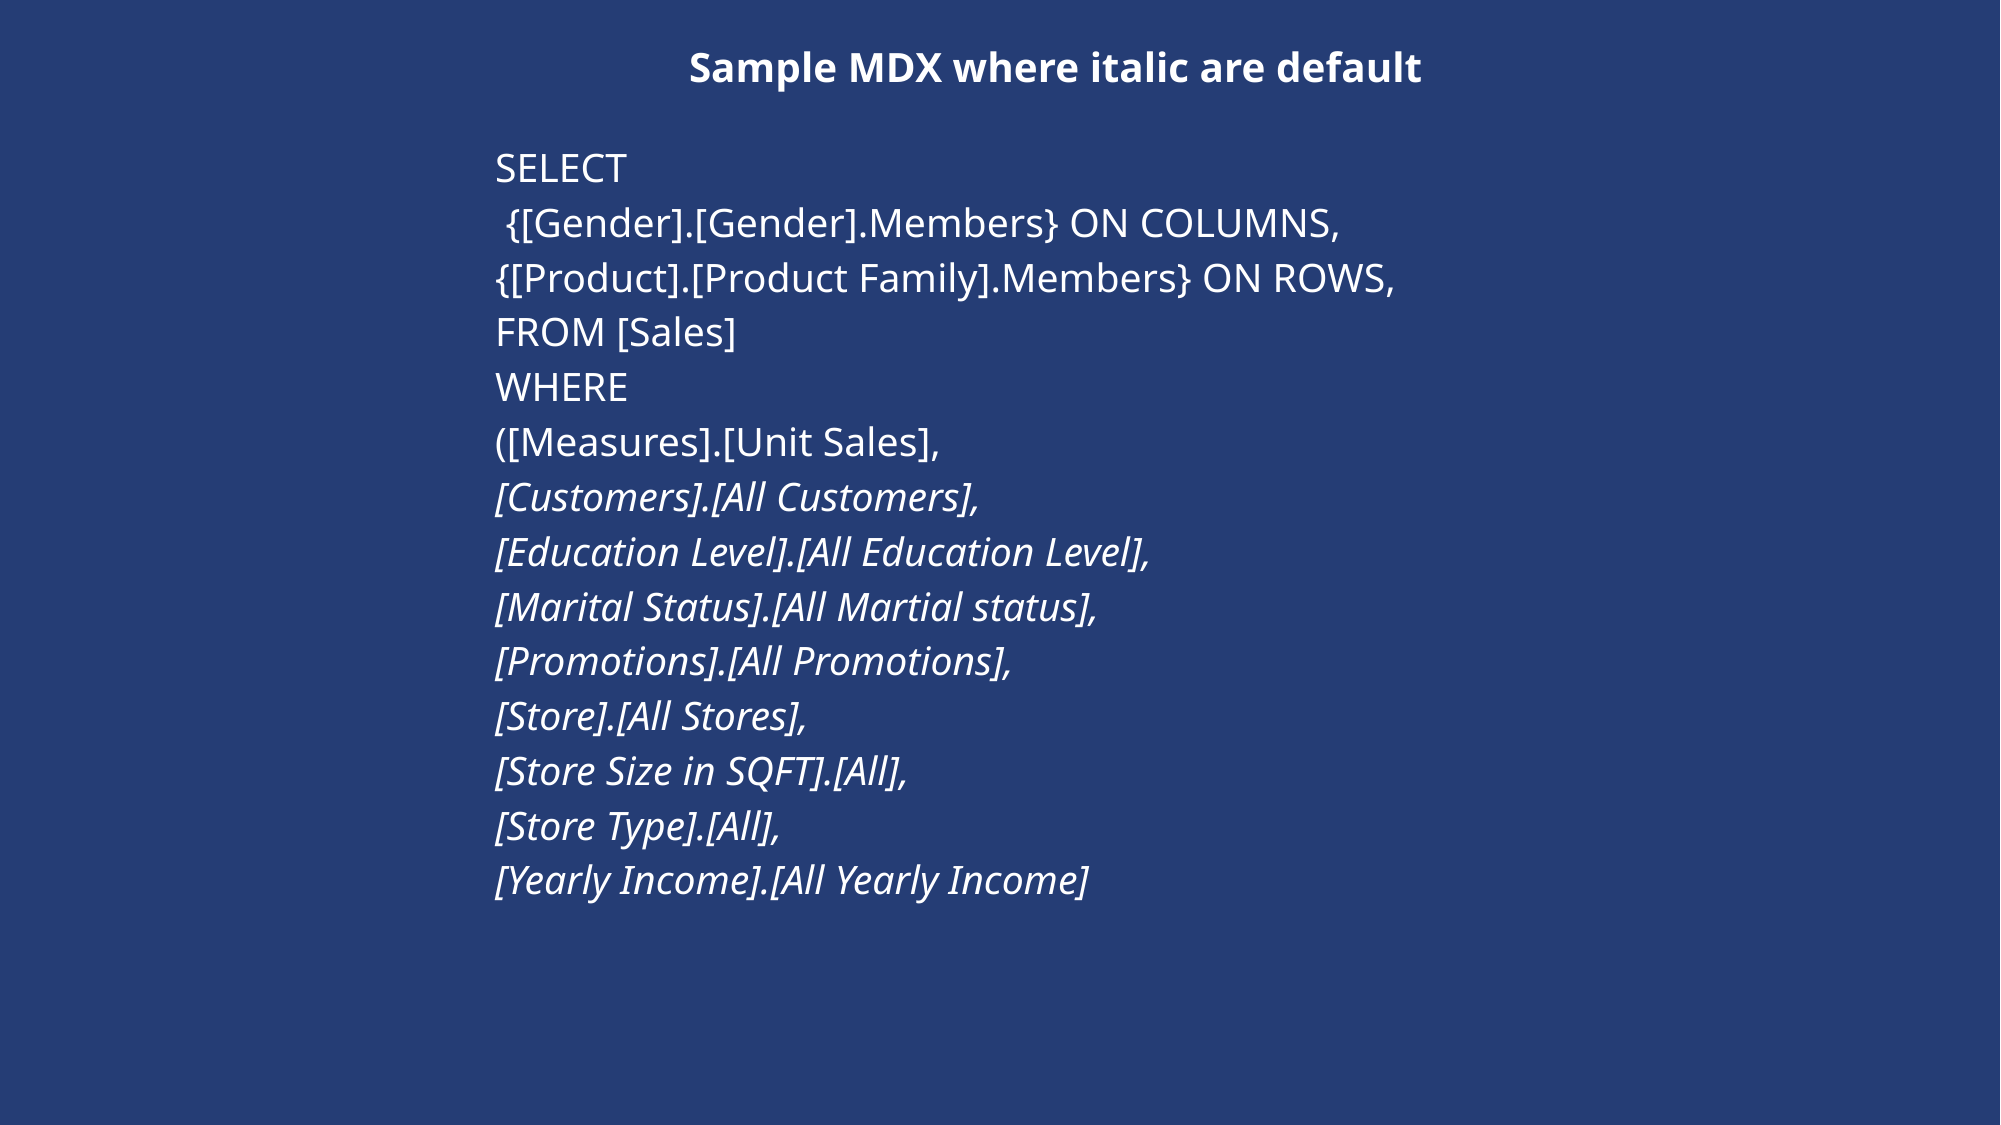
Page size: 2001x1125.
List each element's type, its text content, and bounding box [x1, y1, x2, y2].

list SELECT {[Gender].[Gender].Members} ON COLUMNS, {[Product].[Product Family].Members} ON ROWS, FROM [Sales] WHERE ([Measures].[Unit Sales], [Customers].[All Customers], [Education Level].[All Education Level], [Marital Status].[All Martial status], [Promotions].[All Promotions], [Store].[All Stores], [Store Size in SQFT].[All], [Store Type].[All], [Yearly Income].[All Yearly Income] [459, 135, 1615, 916]
title Sample MDX where italic are default [403, 35, 1709, 99]
